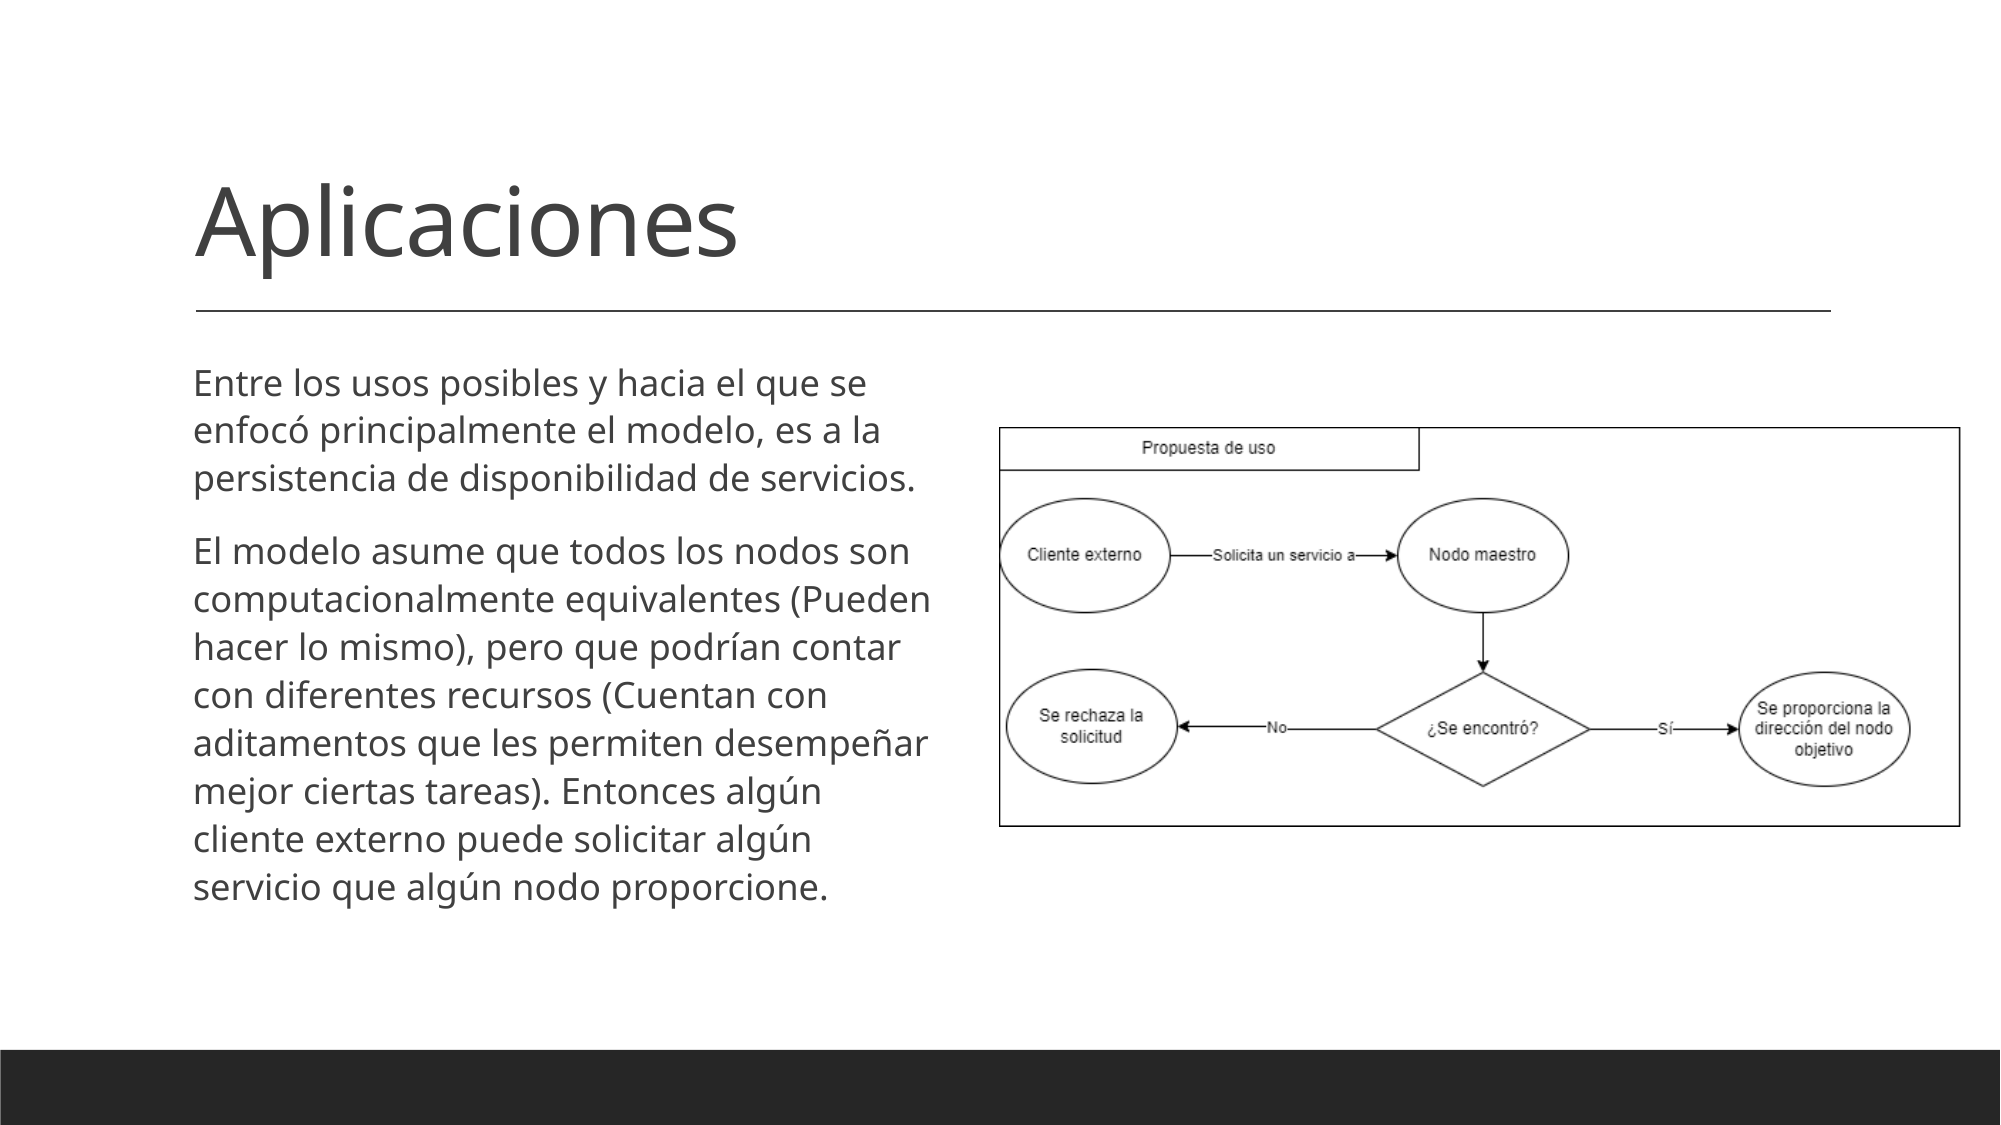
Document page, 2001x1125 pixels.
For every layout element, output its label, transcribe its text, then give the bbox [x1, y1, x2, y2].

picture [999, 427, 1962, 828]
title Aplicaciones [180, 47, 1830, 285]
list Entre los usos posibles y hacia el que se enfocó principalmente el modelo, es a la persistencia de disponibilidad de servicios. El modelo asume que todos los nodos son computacionalmente equivalentes (Pueden hacer lo mismo), pero que podrían contar con diferentes recursos (Cuentan con aditamentos que les permiten desempeñar mejor ciertas tareas). Entonces algún cliente externo puede solicitar algún servicio que algún nodo proporcione. [180, 347, 942, 963]
